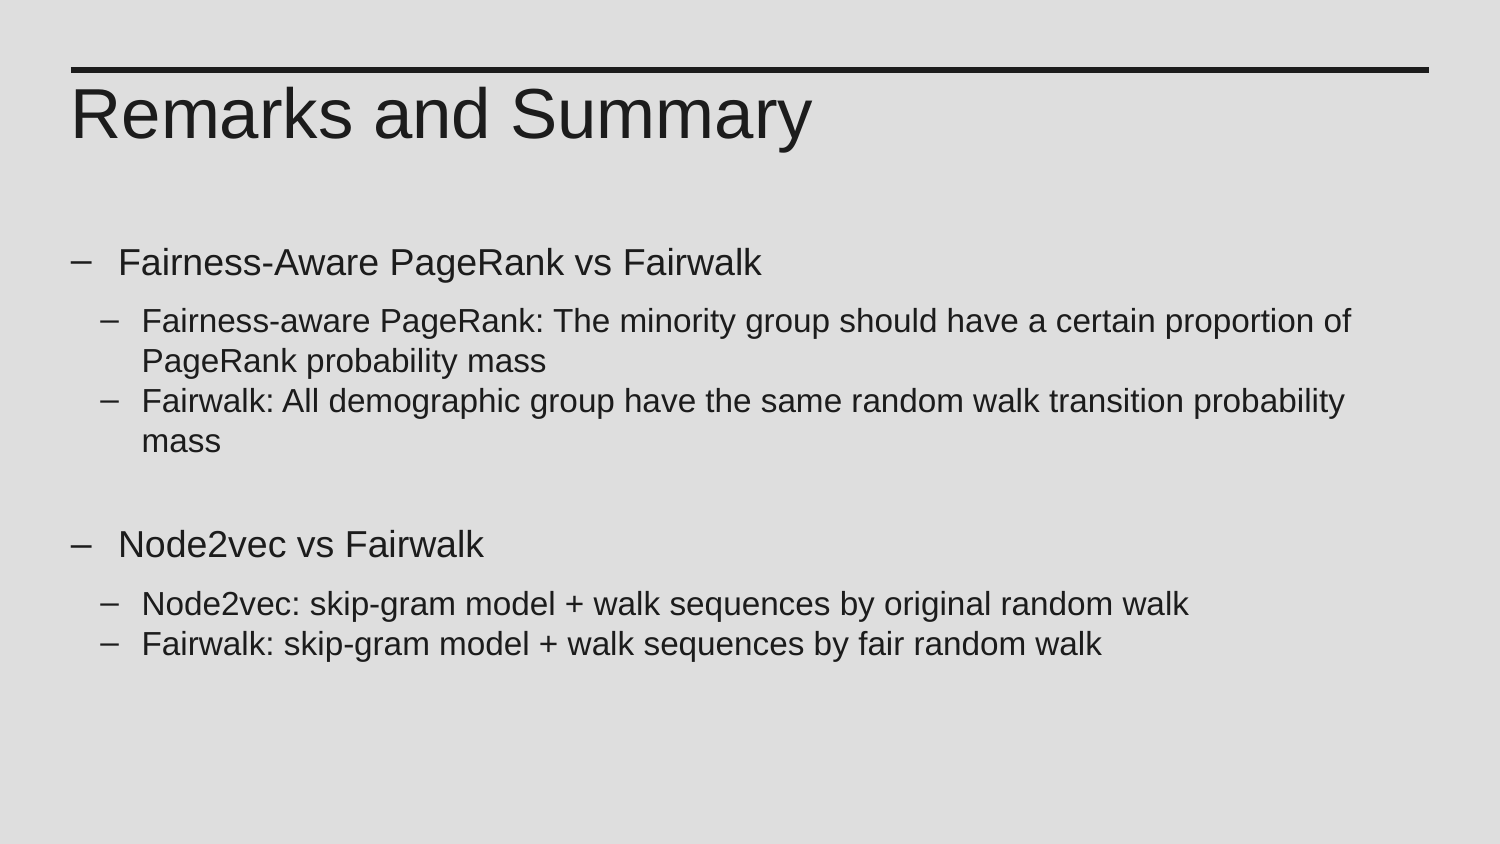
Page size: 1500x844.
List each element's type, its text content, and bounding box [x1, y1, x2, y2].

list Remarks and Summary [70, 67, 1430, 183]
list Fairness-Aware PageRank vs Fairwalk Fairness-aware PageRank: The minority group should have a certain proportion of PageRank probability mass Fairwalk: All demographic group have the same random walk transition probability mass Node2vec vs Fairwalk Node2vec: skip-gram model + walk sequences by original random walk Fairwalk: skip-gram model + walk sequences by fair random walk [70, 237, 1404, 713]
